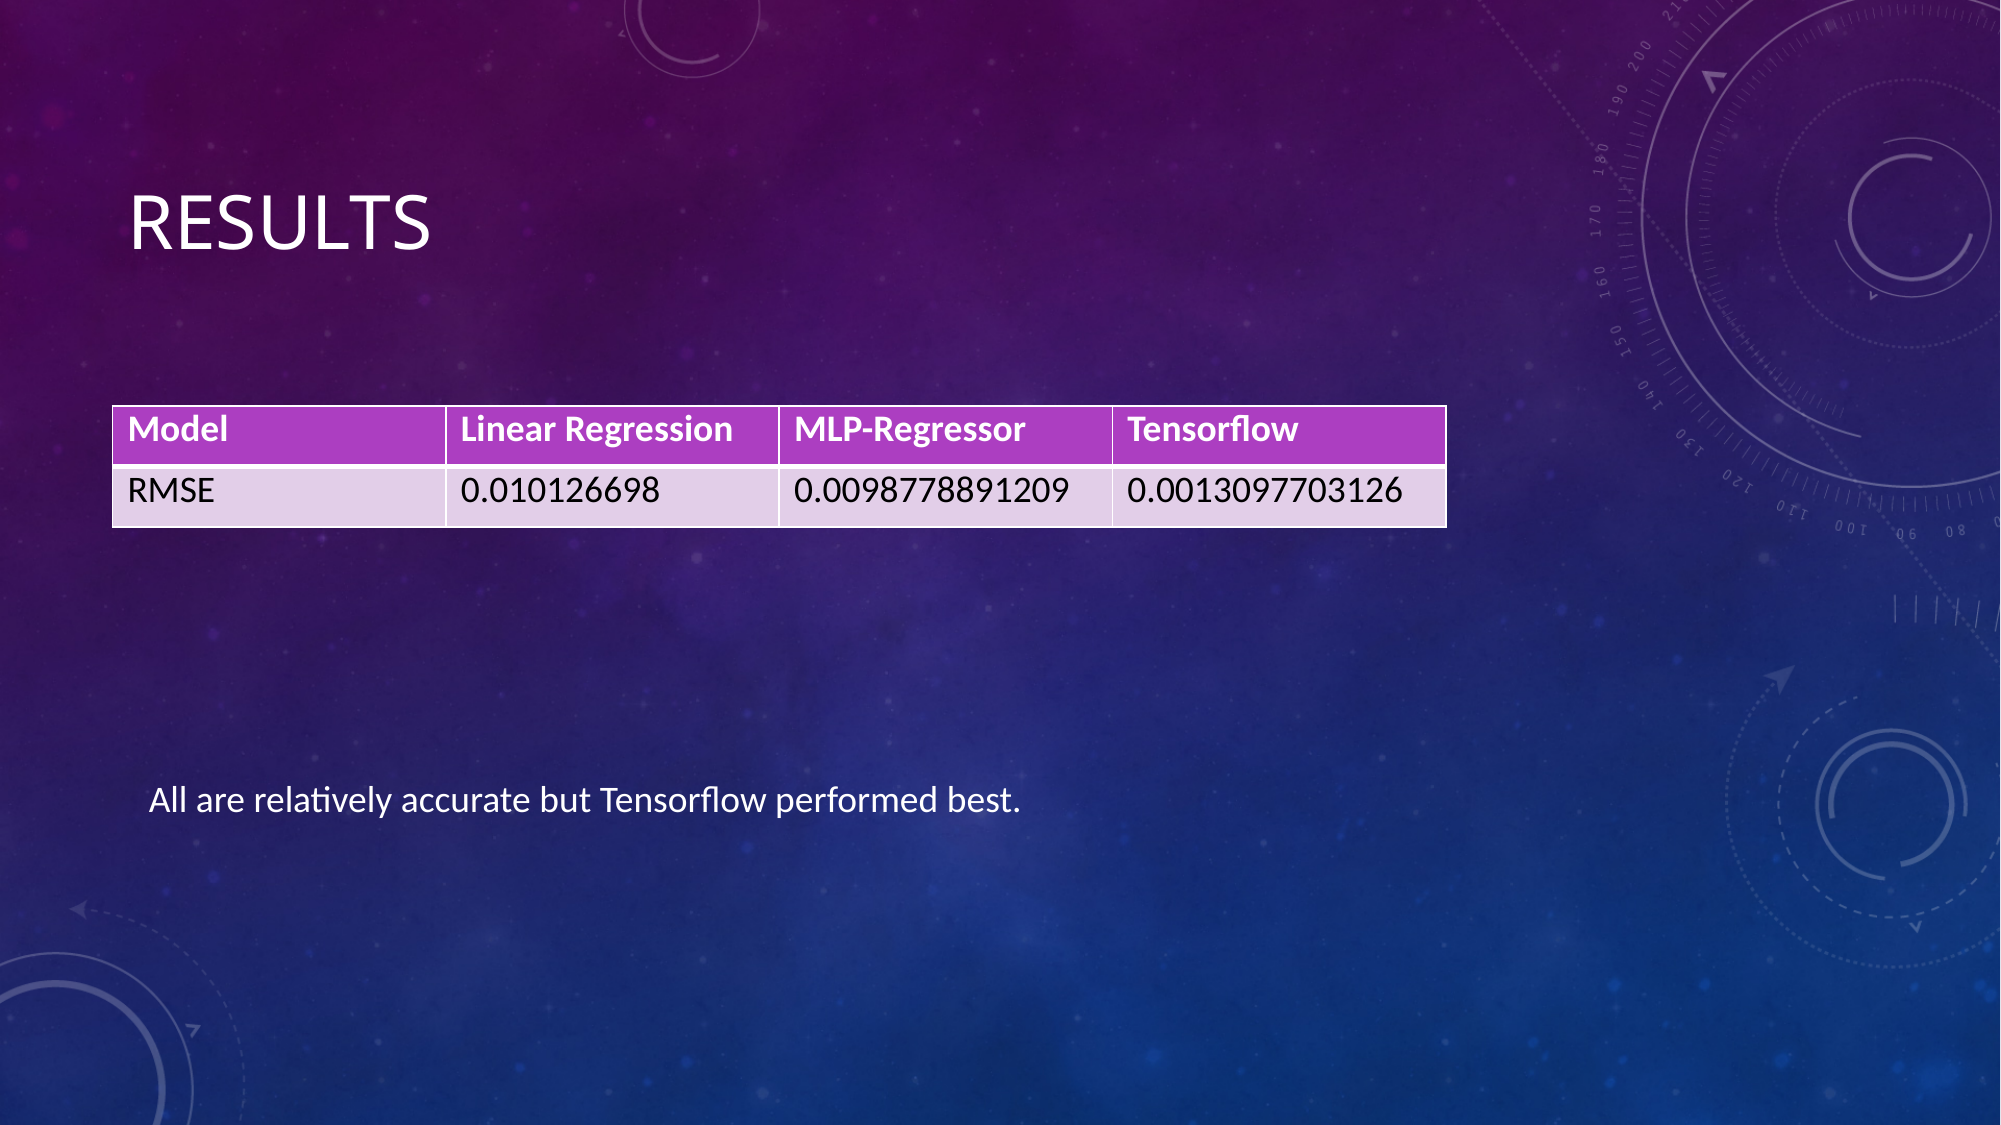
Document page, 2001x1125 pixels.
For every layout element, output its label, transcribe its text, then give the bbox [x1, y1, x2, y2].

table_cell 0.010126698 [447, 469, 778, 526]
table_cell 0.0013097703126 [1113, 469, 1445, 526]
text_box All are relatively accurate but Tensorflow performed best. [134, 768, 1446, 828]
table_header Tensorflow [1113, 407, 1445, 464]
table_header Model [113, 407, 445, 464]
table_cell 0.0098778891209 [780, 469, 1112, 526]
table_header MLP-Regressor [780, 407, 1112, 464]
table_cell RMSE [113, 469, 445, 526]
picture [0, 0, 2001, 1125]
title Results [112, 99, 1775, 339]
table_header Linear Regression [447, 407, 778, 464]
